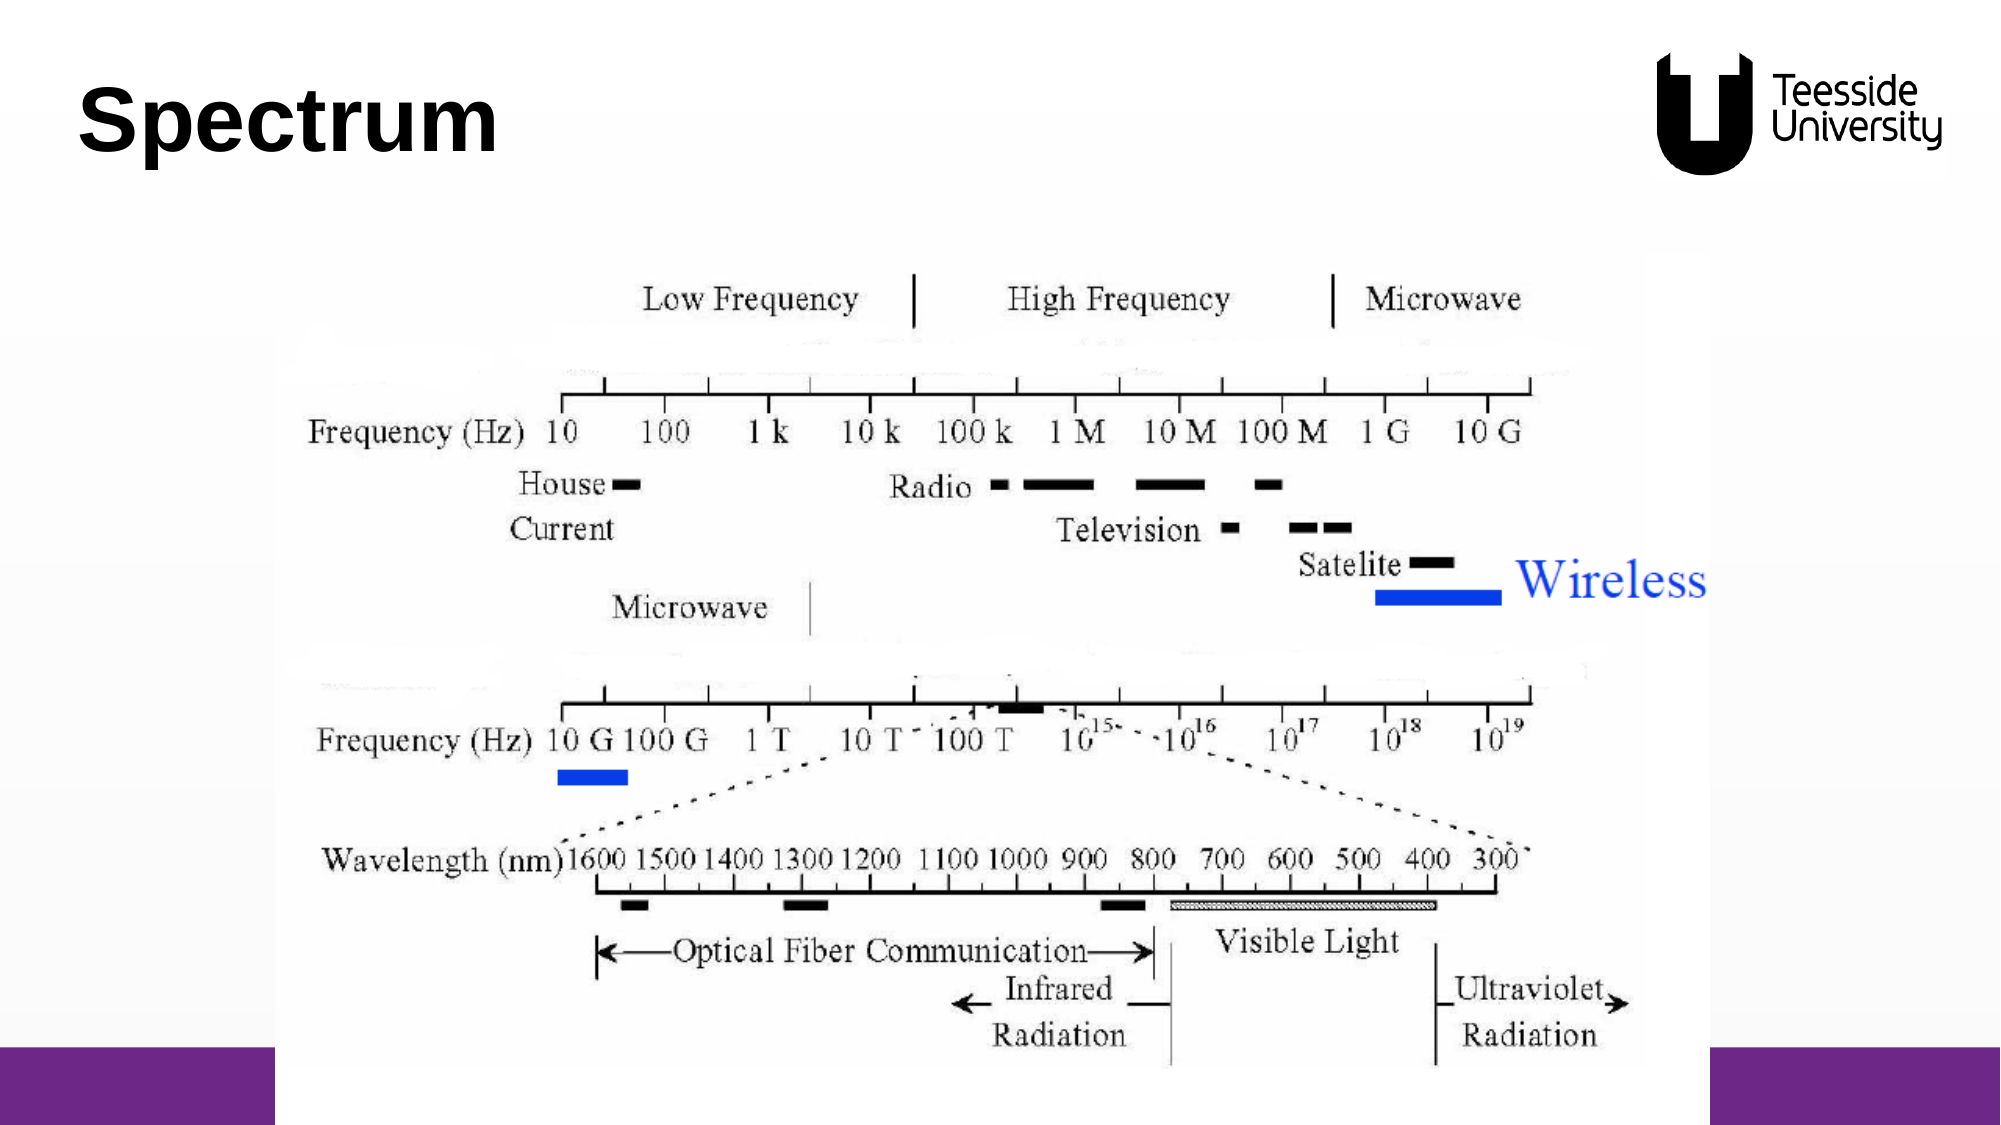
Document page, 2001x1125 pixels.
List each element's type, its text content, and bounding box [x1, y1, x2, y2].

title Spectrum [62, 48, 1600, 179]
picture [1652, 48, 1946, 179]
picture [274, 254, 1710, 1125]
